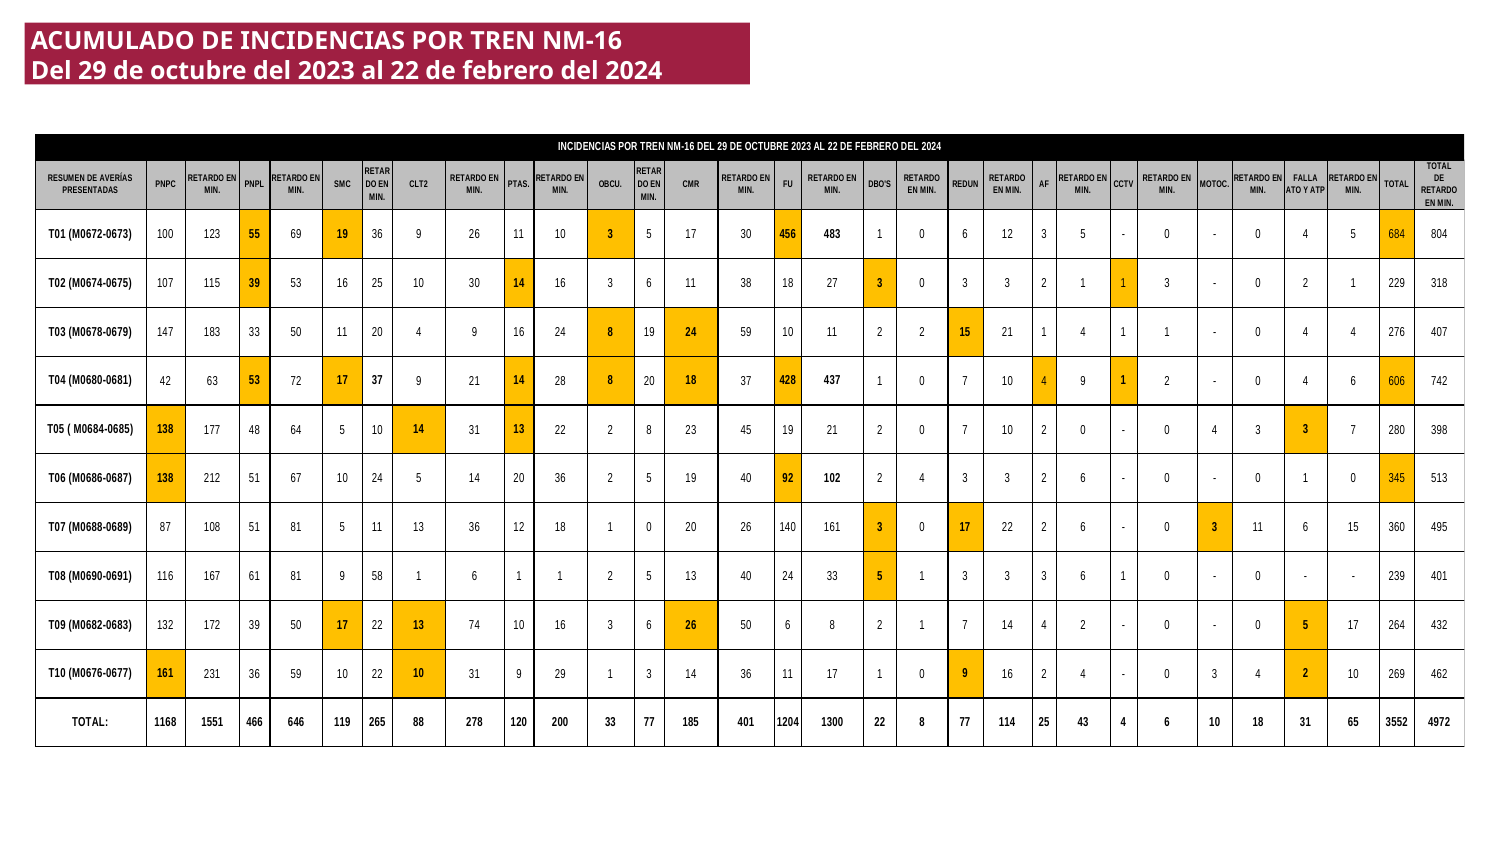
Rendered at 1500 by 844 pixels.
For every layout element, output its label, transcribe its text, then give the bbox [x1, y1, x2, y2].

title ACUMULADO DE INCIDENCIAS POR TREN NM-16 Del 29 de octubre del 2023 al 22 de febrero del 2024 [20, 22, 809, 166]
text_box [34, 134, 1465, 748]
